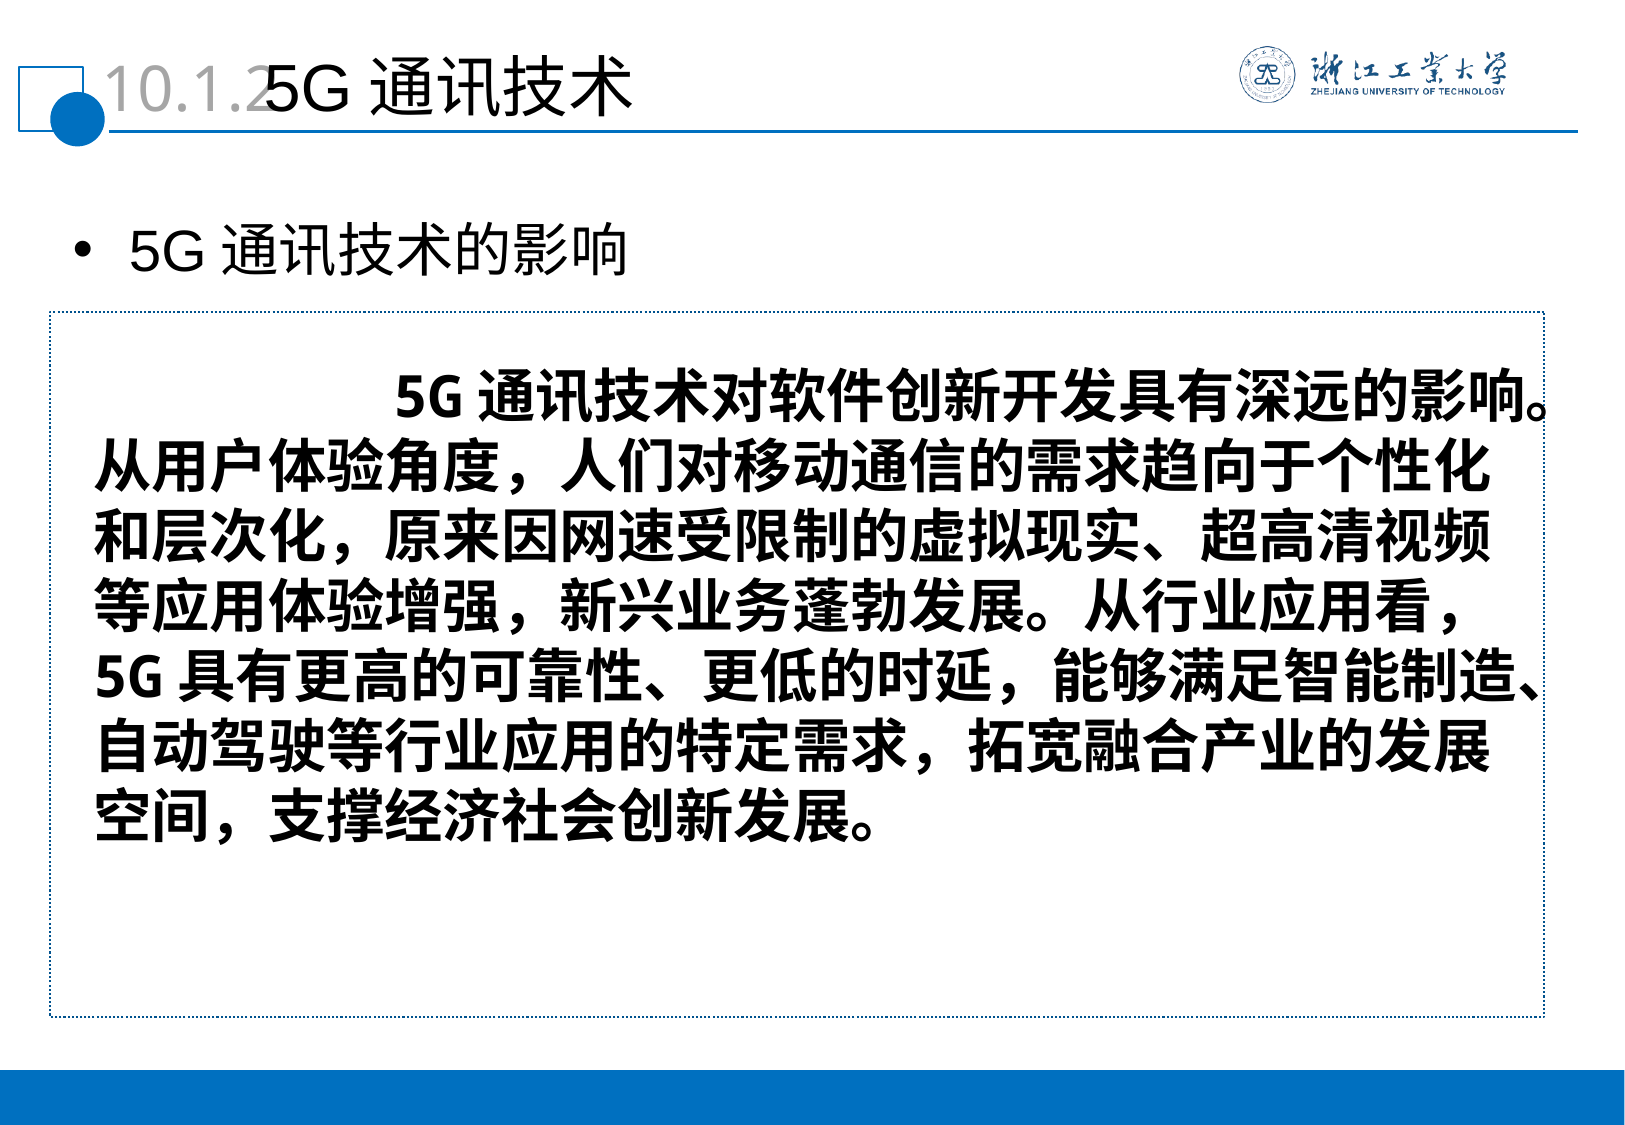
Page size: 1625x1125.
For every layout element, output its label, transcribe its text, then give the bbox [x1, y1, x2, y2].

text_box 5G通讯技术的影响 [61, 207, 762, 308]
text_box [0, 1068, 1625, 1125]
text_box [18, 66, 105, 147]
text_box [49, 311, 1545, 1018]
text_box 5G通讯技术 [247, 36, 990, 130]
text_box 10.1.2 [77, 40, 247, 131]
picture [1225, 30, 1519, 115]
